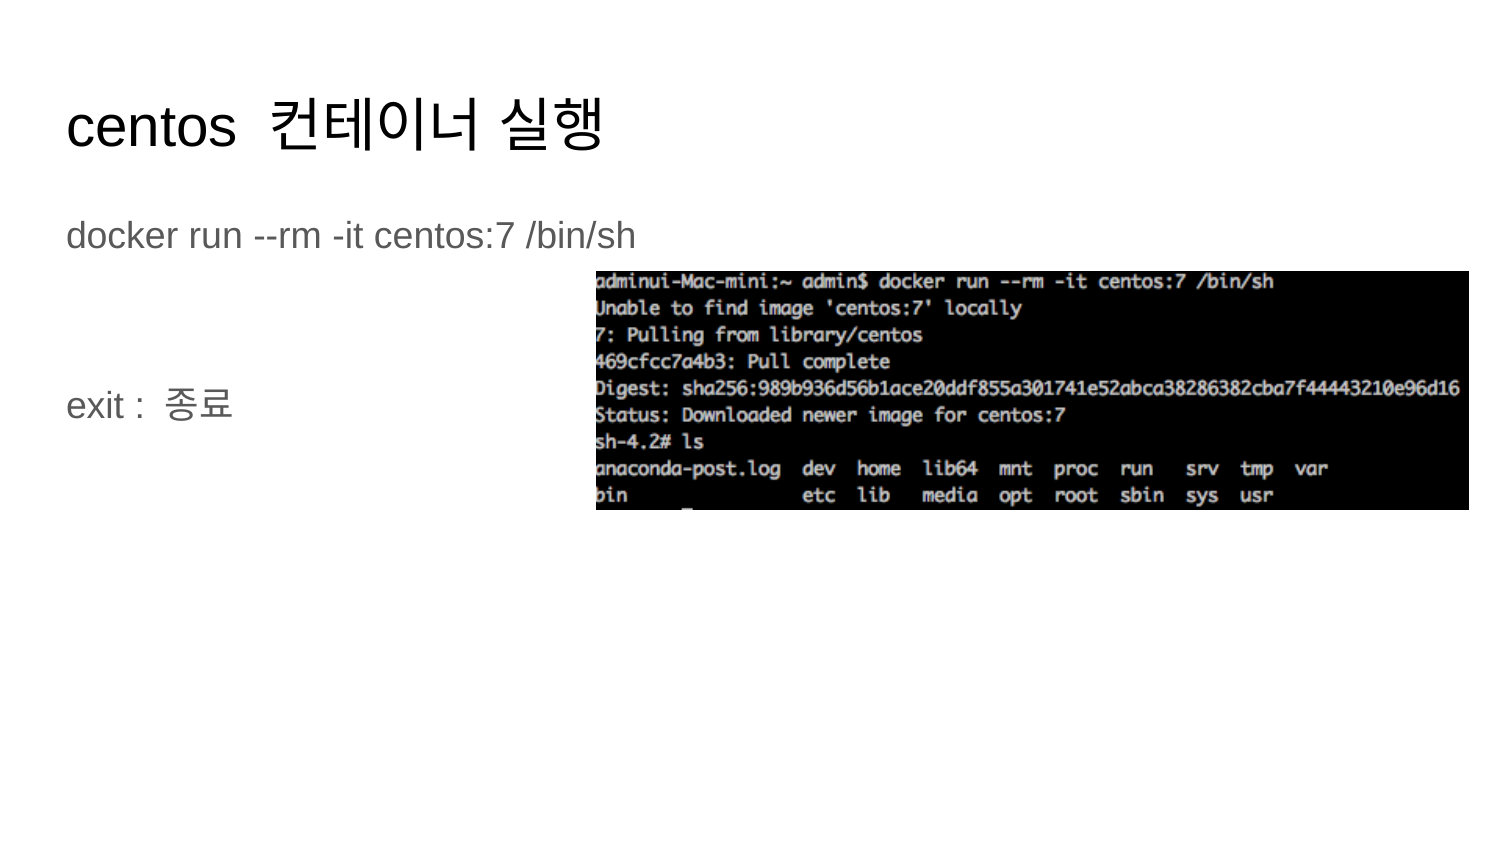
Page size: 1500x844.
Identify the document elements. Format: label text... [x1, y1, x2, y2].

list docker run --rm -it centos:7 /bin/sh exit : 종료 [51, 189, 1449, 750]
title centos 컨테이너 실행 [51, 72, 1449, 167]
picture [596, 271, 1469, 510]
